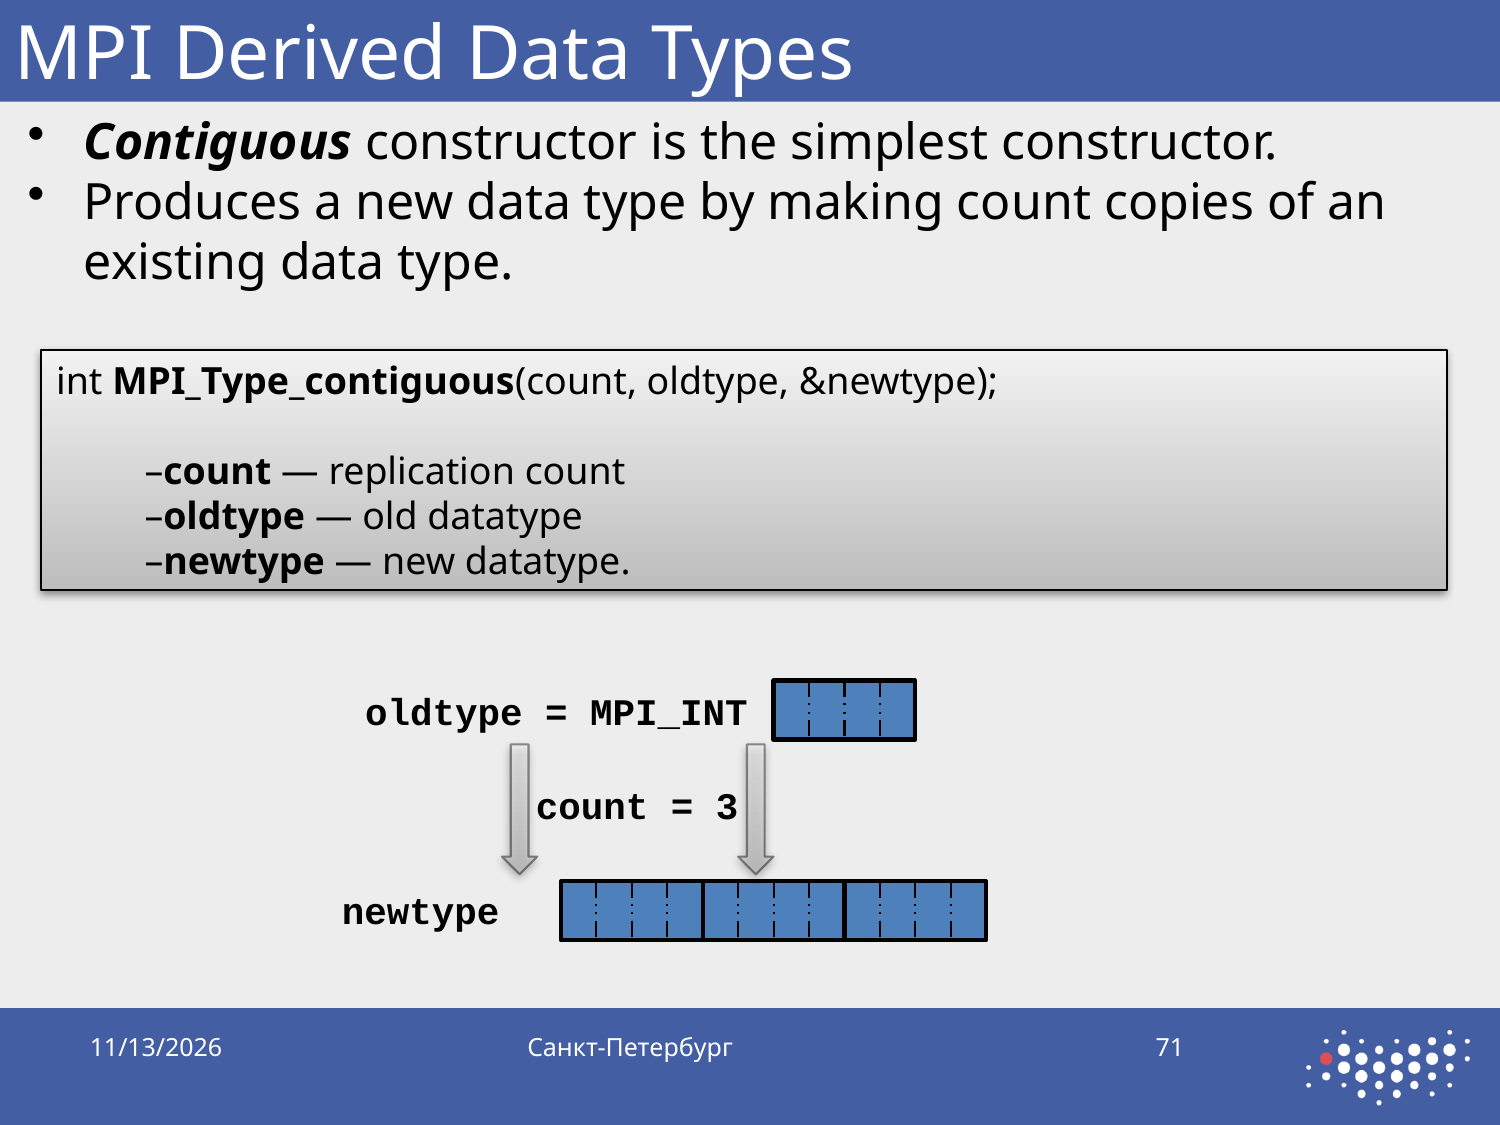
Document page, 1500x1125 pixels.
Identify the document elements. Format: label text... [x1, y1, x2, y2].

title MPI Derived Data Types [0, 0, 1500, 102]
footer Санкт-Петербург [512, 1024, 988, 1103]
text_box int MPI_Type_contiguous(count, oldtype, &newtype); count — replication count oldtype — old datatype newtype — new datatype. [40, 349, 1448, 591]
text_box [347, 680, 987, 941]
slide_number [75, 1024, 425, 1103]
picture [1290, 1013, 1479, 1116]
list Contiguous constructor is the simplest constructor. Produces a new data type by making count copies of an existing data type. [12, 101, 1500, 421]
slide_number 71 [1074, 1024, 1199, 1103]
